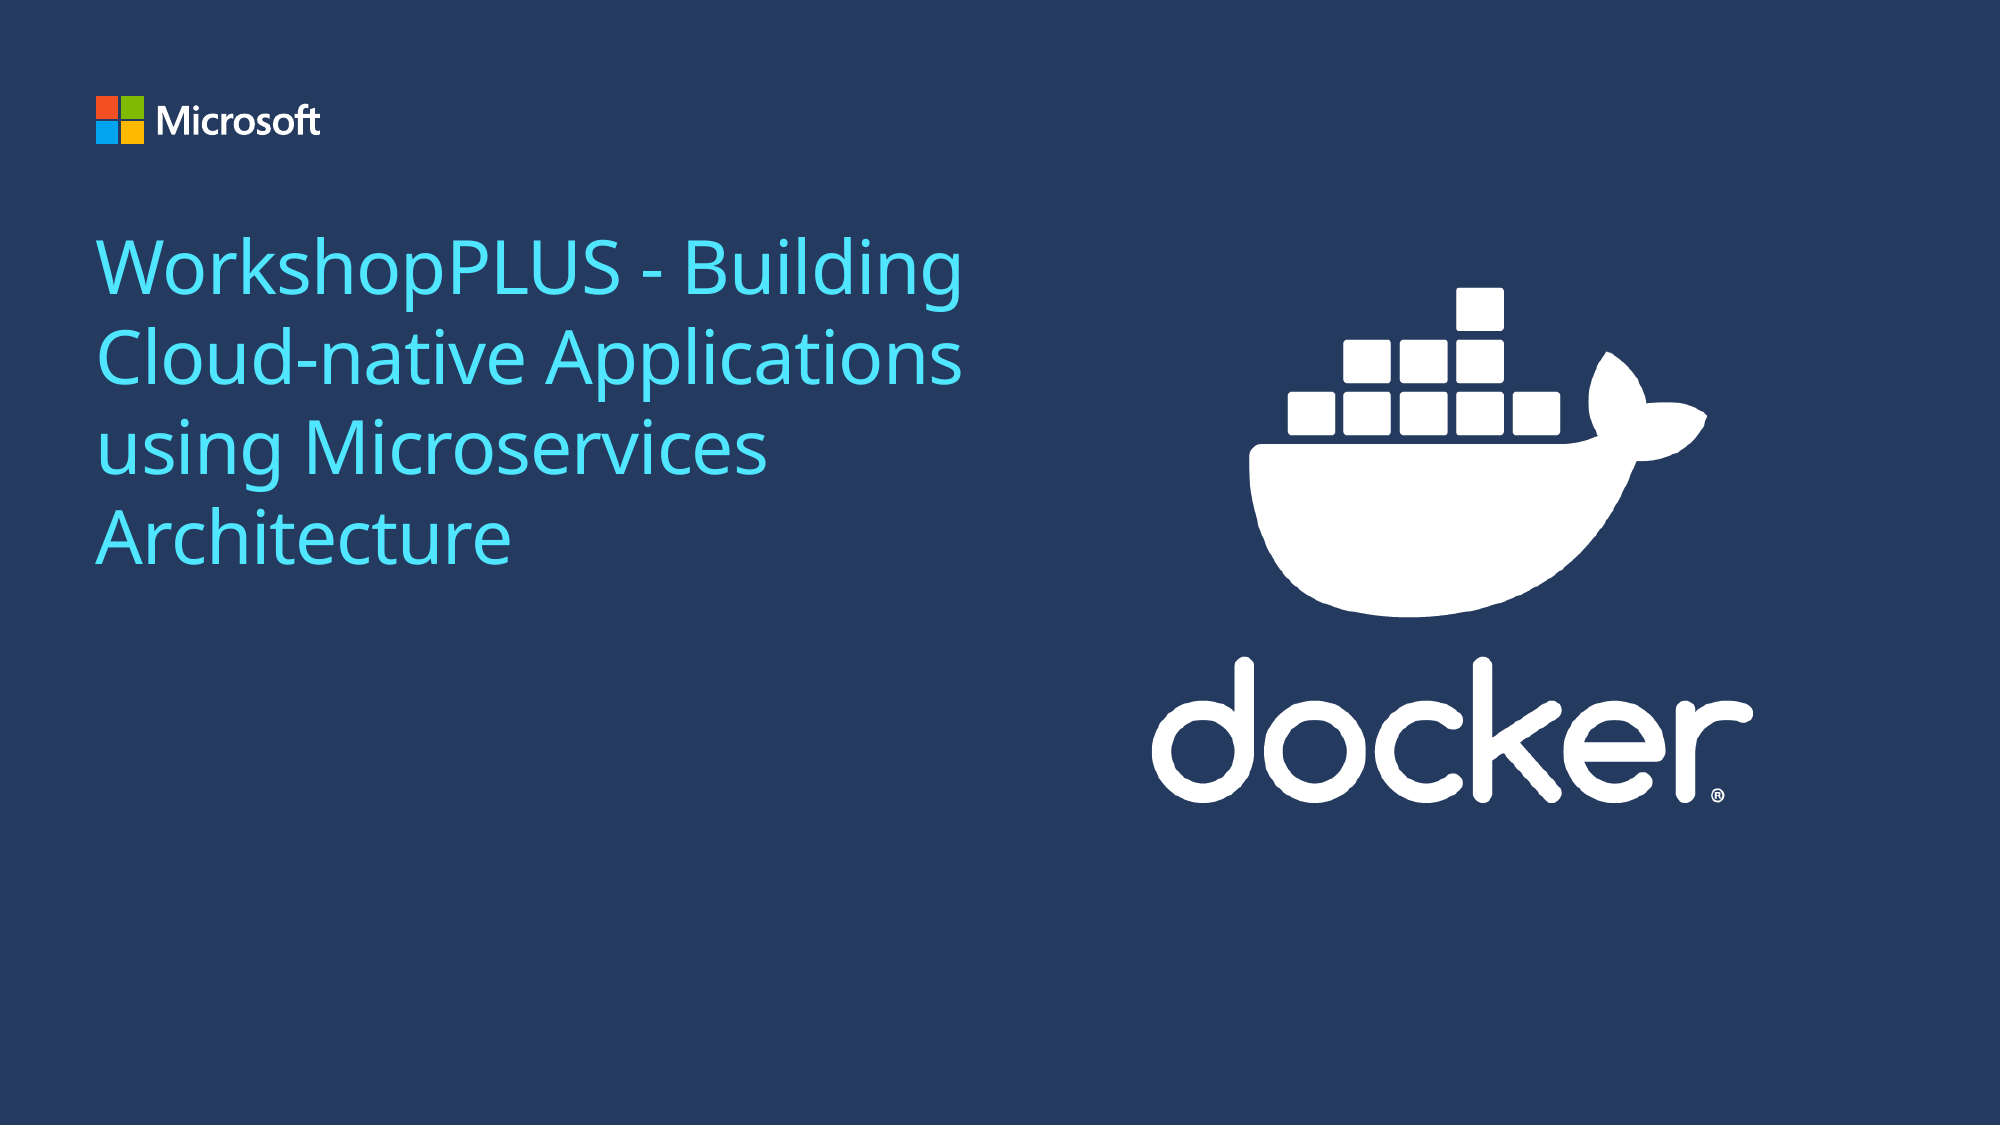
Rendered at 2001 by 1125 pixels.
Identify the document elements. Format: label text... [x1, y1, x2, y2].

title WorkshopPLUS - Building Cloud-native Applications using Microservices Architecture [95, 216, 1000, 580]
picture [1150, 286, 1755, 804]
